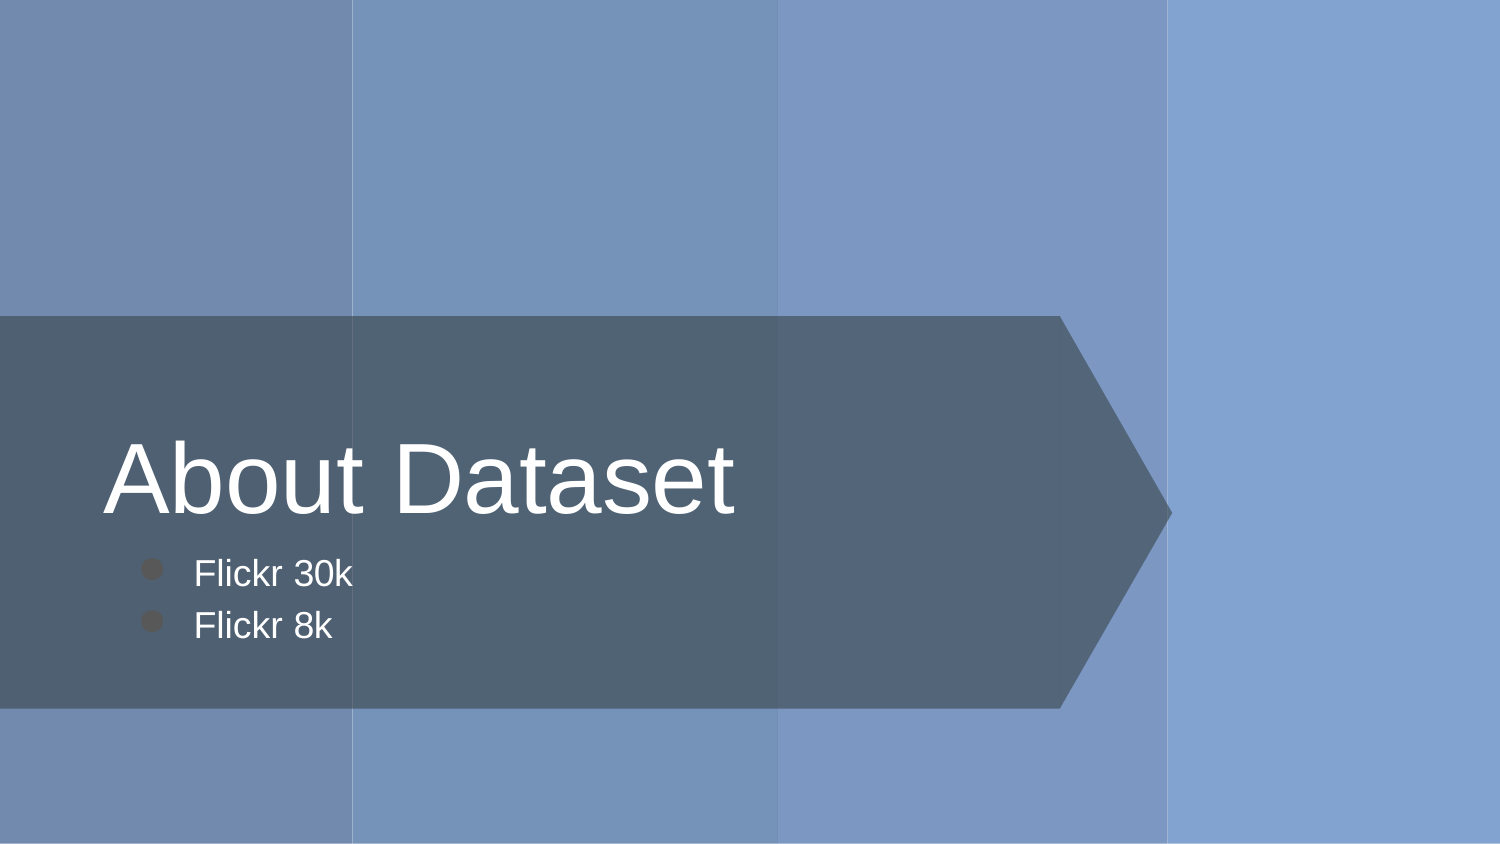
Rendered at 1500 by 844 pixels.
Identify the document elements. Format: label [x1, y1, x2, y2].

text_box [0, 0, 1500, 844]
